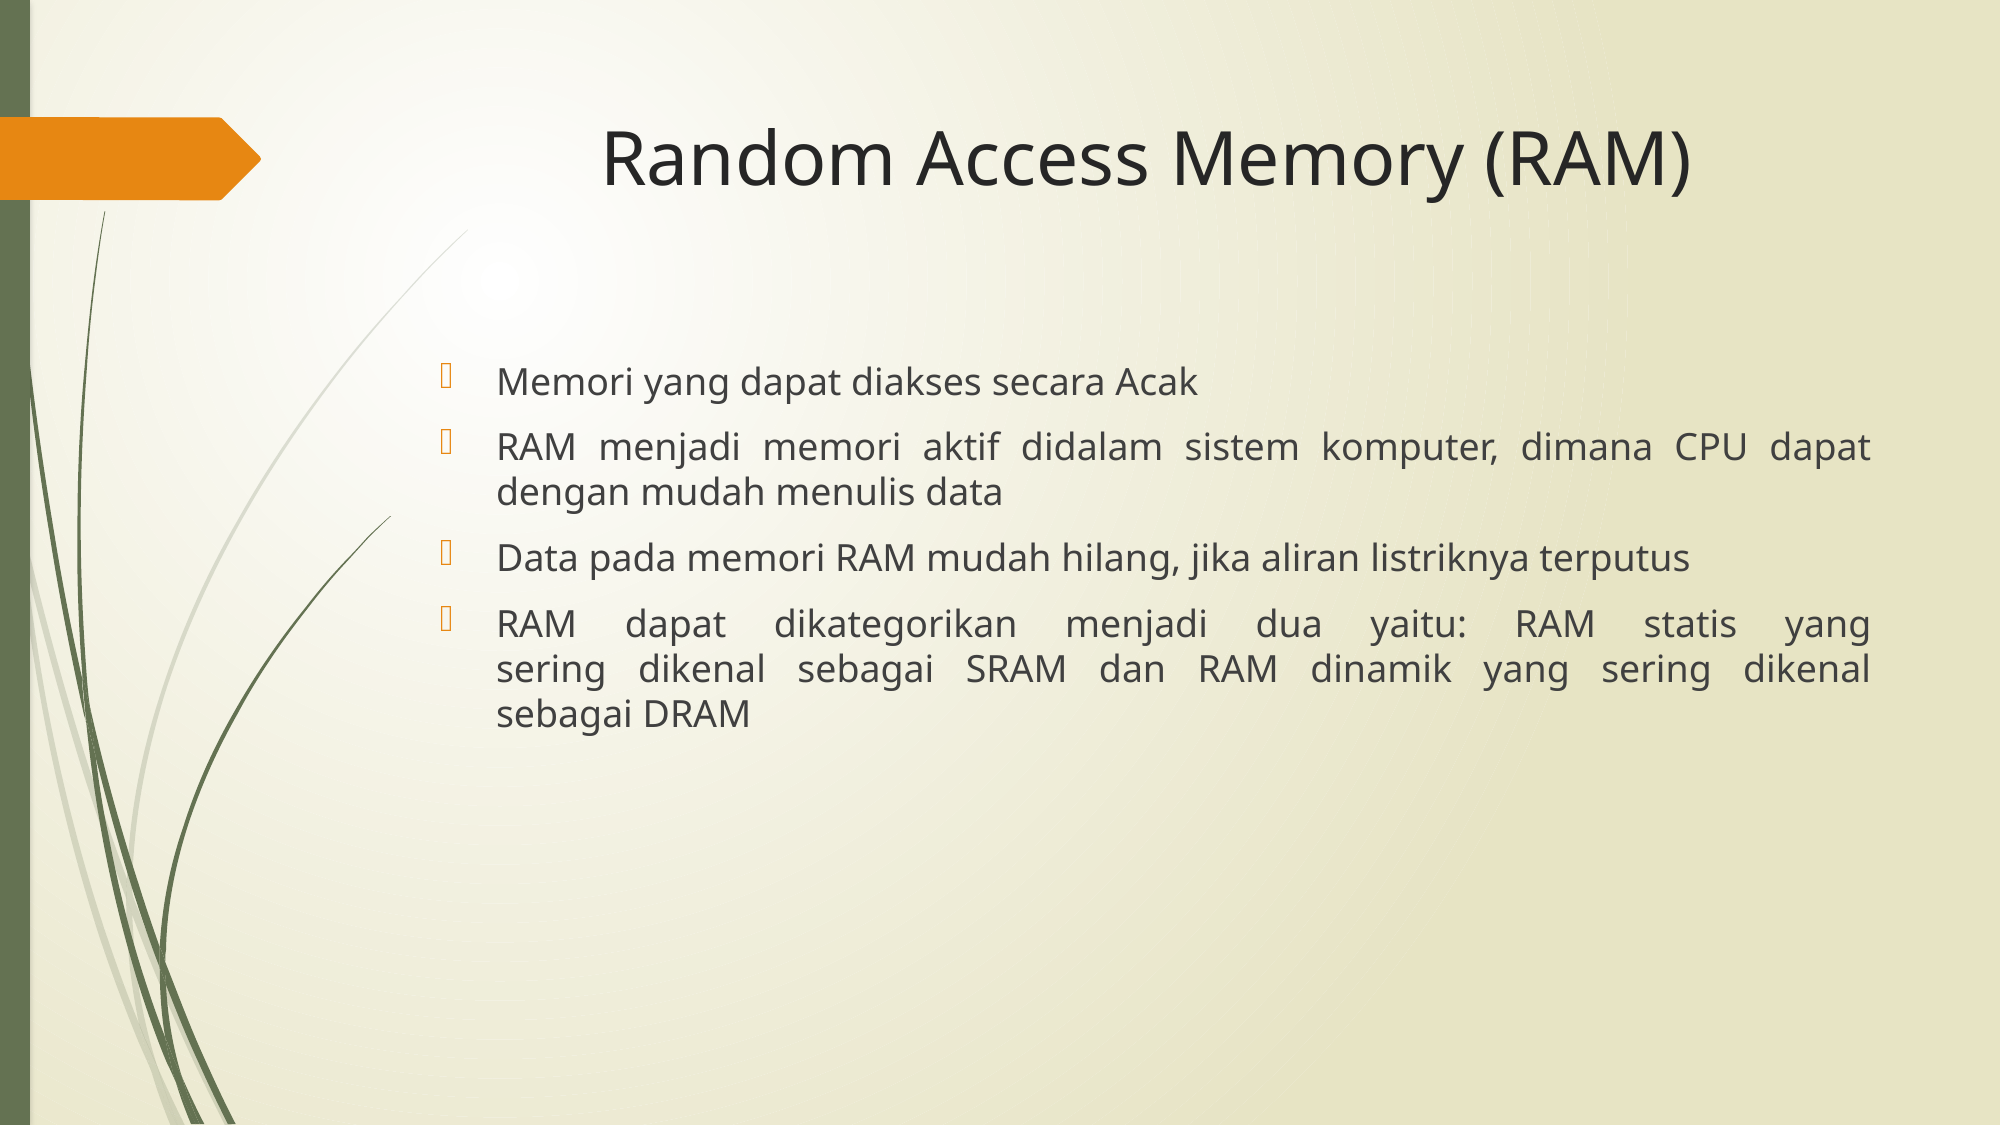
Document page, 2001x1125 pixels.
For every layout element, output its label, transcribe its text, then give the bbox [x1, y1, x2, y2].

title Random Access Memory (RAM) [425, 102, 1888, 313]
list Memori yang dapat diakses secara Acak RAM menjadi memori aktif didalam sistem komputer, dimana CPU dapat dengan mudah menulis data Data pada memori RAM mudah hilang, jika aliran listriknya terputus RAM dapat dikategorikan menjadi dua yaitu: RAM statis yang sering dikenal sebagai SRAM dan RAM dinamik yang sering dikenal sebagai DRAM [424, 350, 1888, 970]
